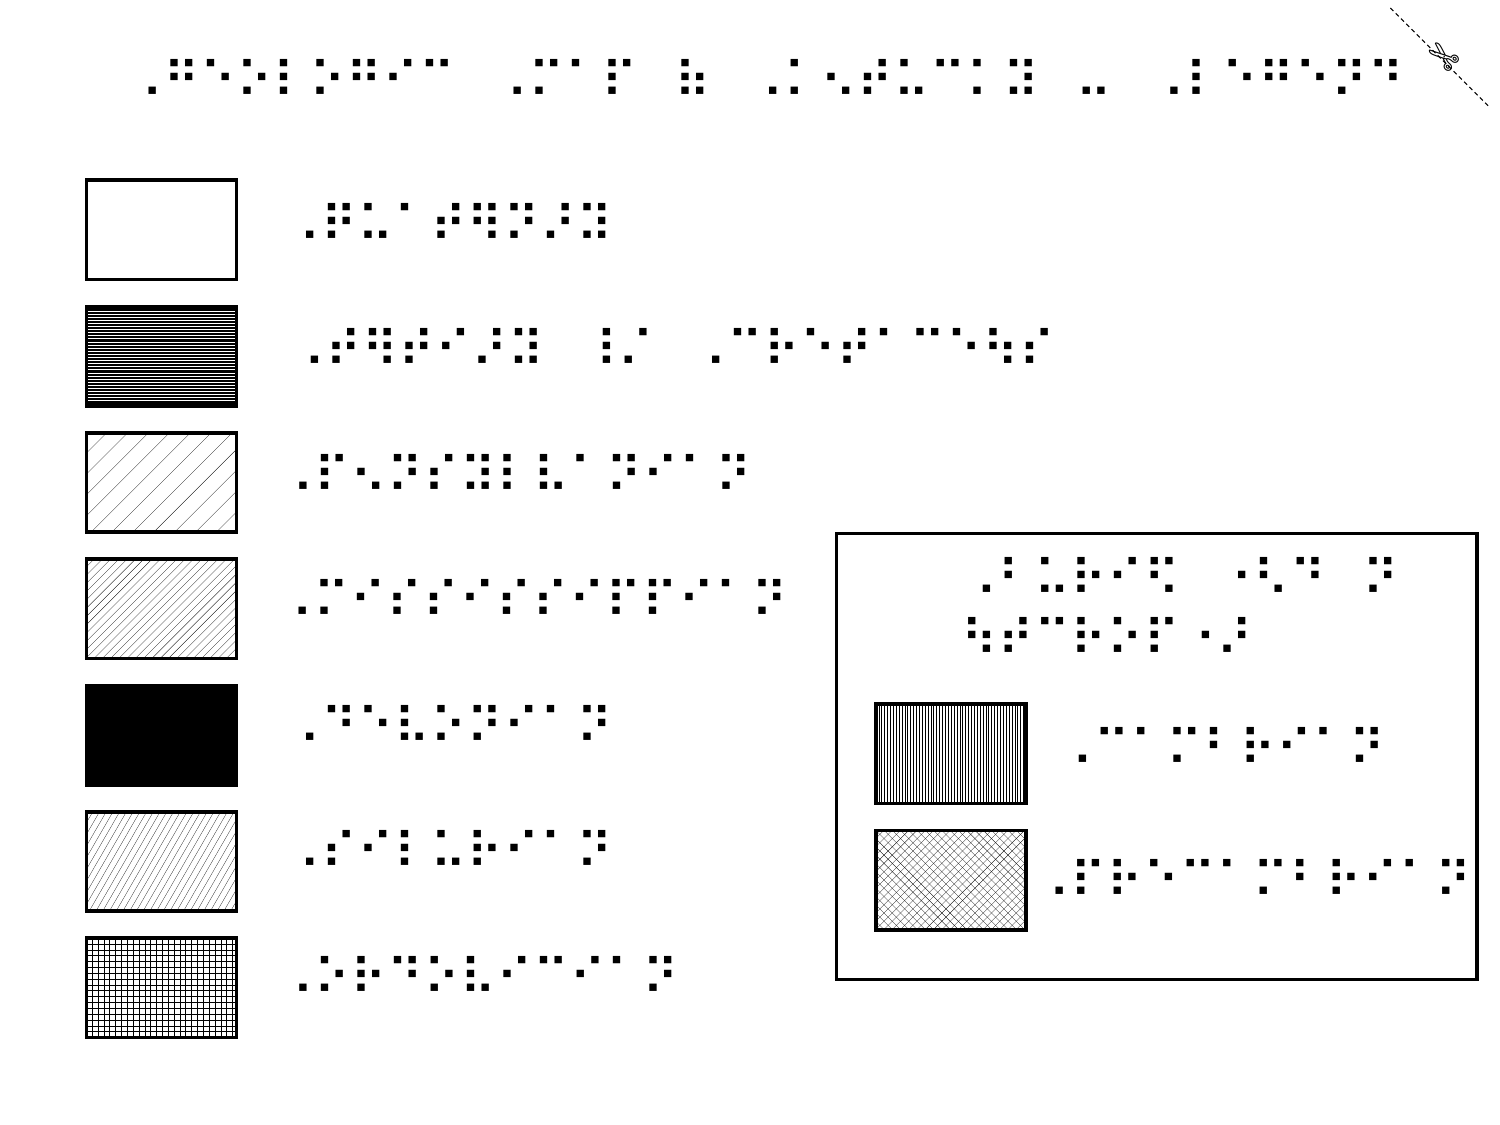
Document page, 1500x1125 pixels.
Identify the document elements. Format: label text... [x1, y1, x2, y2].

text_box [85, 558, 237, 659]
text_box [85, 305, 237, 407]
text_box ⠠⠙⠑⠧⠕⠝⠊⠁⠝ [269, 686, 628, 762]
text_box ⠠⠍⠊⠎⠎⠊⠎⠎⠊⠏⠏⠊⠁⠝ [261, 561, 827, 637]
text_box [85, 811, 237, 912]
text_box [85, 179, 237, 280]
text_box ⠠⠏⠢⠝⠎⠽⠇⠧⠁⠝⠊⠁⠝ [262, 435, 767, 511]
text_box ⠠⠞⠻⠞⠊⠜⠽⠀⠸⠌⠀⠠⠉⠗⠑⠞⠁⠉⠑⠳⠎ [274, 310, 1071, 386]
text_box ⠠⠏⠗⠑⠉⠁⠍⠃⠗⠊⠁⠝ [1478, 840, 1487, 916]
text_box [85, 937, 237, 1039]
text_box [835, 532, 1478, 981]
text_box [85, 684, 237, 786]
text_box ⠠⠛⠑⠕⠇⠕⠛⠊⠉⠀⠠⠍⠁⠏⠀⠷⠀⠠⠅⠢⠞⠥⠉⠅⠽⠀⠤⠀⠠⠇⠑⠛⠑⠝⠙ [111, 40, 1420, 116]
text_box [85, 432, 237, 533]
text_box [1390, 8, 1491, 108]
text_box ⠠⠕⠗⠙⠕⠧⠊⠉⠊⠁⠝ [262, 937, 694, 1013]
text_box ⠠⠟⠥⠁⠞⠻⠝⠜⠽ [269, 184, 628, 260]
text_box ⠠⠎⠊⠇⠥⠗⠊⠁⠝ [269, 812, 628, 888]
